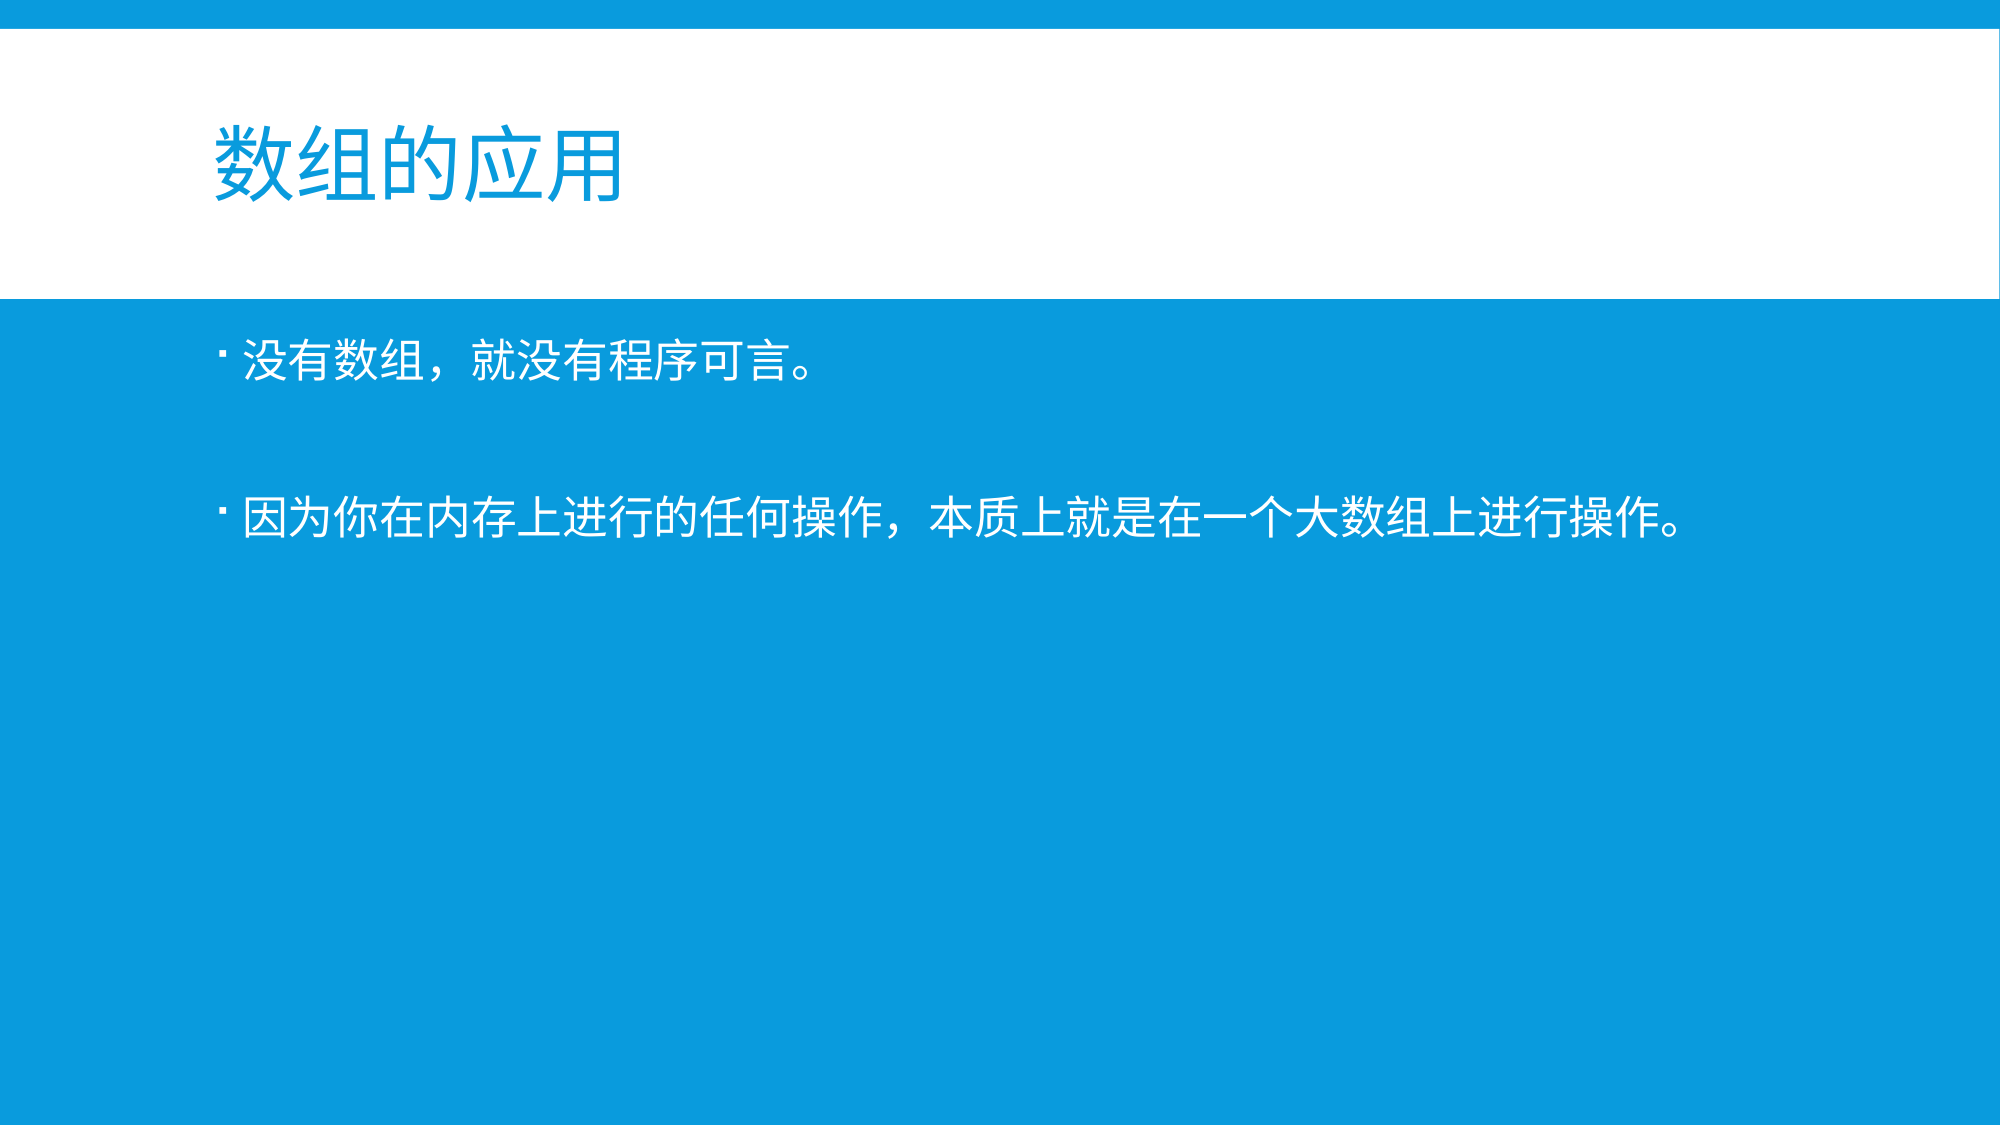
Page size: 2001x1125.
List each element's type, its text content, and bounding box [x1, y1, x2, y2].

title 数组的应用 [197, 46, 1803, 295]
list 没有数组，就没有程序可言。 因为你在内存上进行的任何操作，本质上就是在一个大数组上进行操作。 [197, 329, 1803, 1020]
